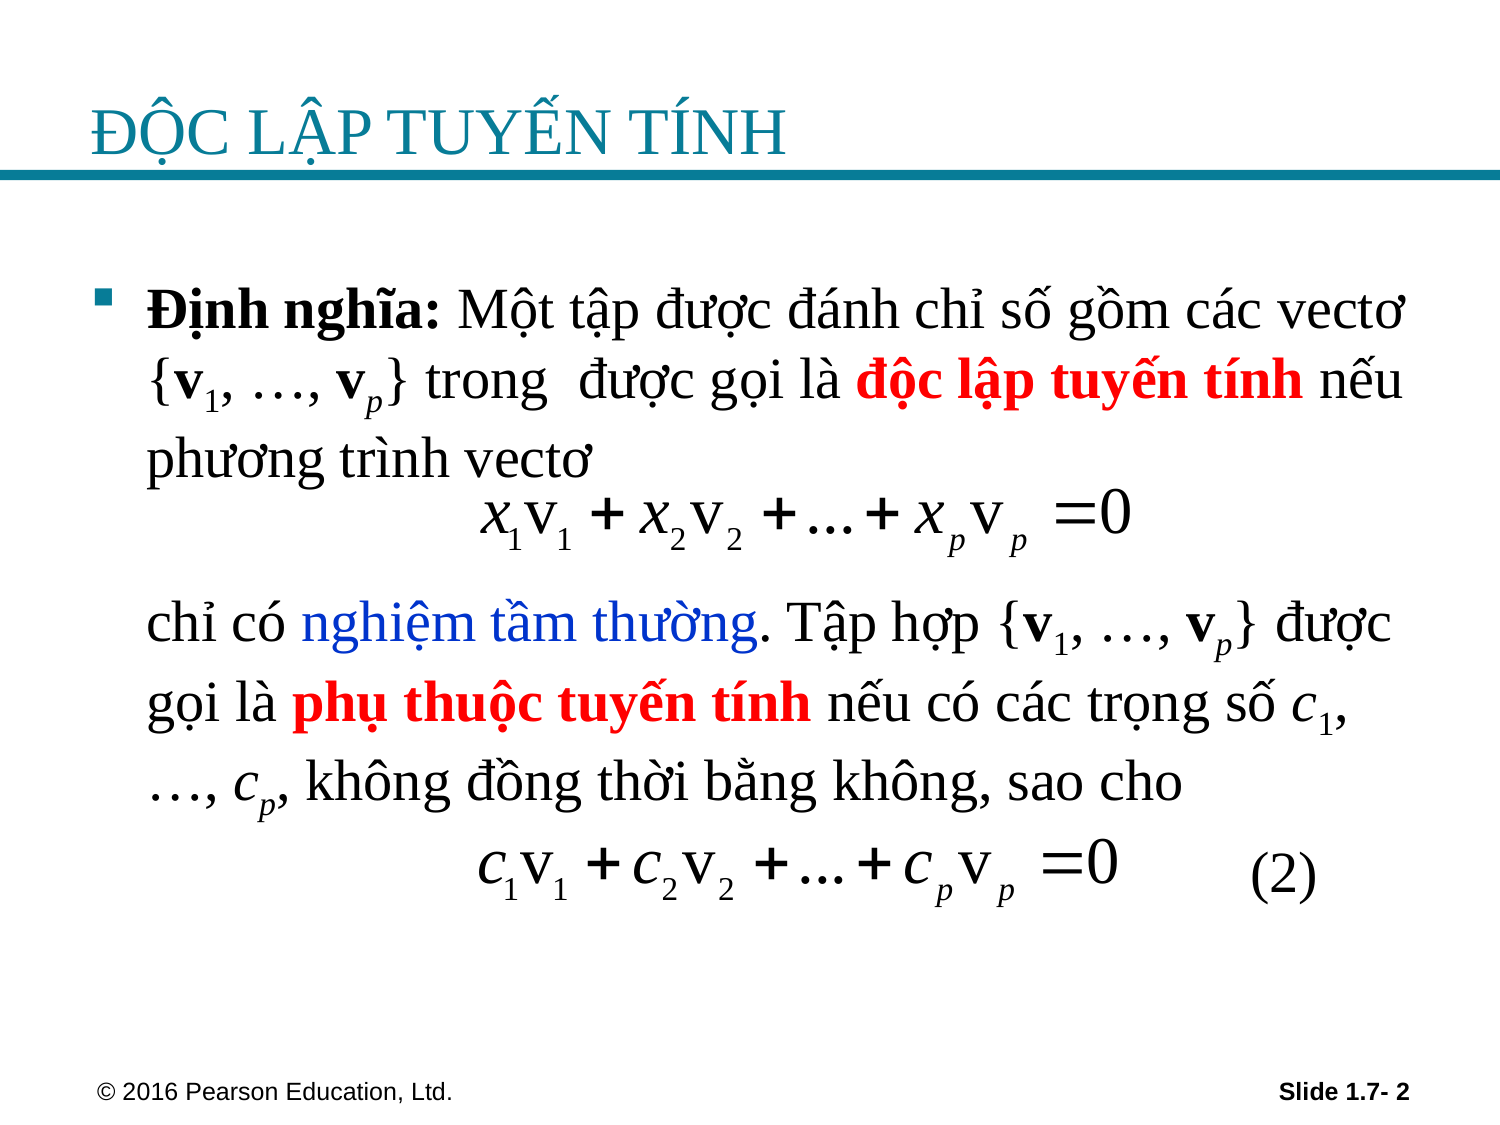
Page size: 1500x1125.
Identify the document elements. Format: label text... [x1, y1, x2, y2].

footer © 2016 Pearson Education, Ltd. [75, 1034, 1113, 1113]
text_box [474, 826, 1123, 913]
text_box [474, 477, 1136, 563]
title ĐỘC LẬP TUYẾN TÍNH [75, 0, 1425, 175]
slide_number Slide 1.7- 2 [1113, 1034, 1425, 1113]
